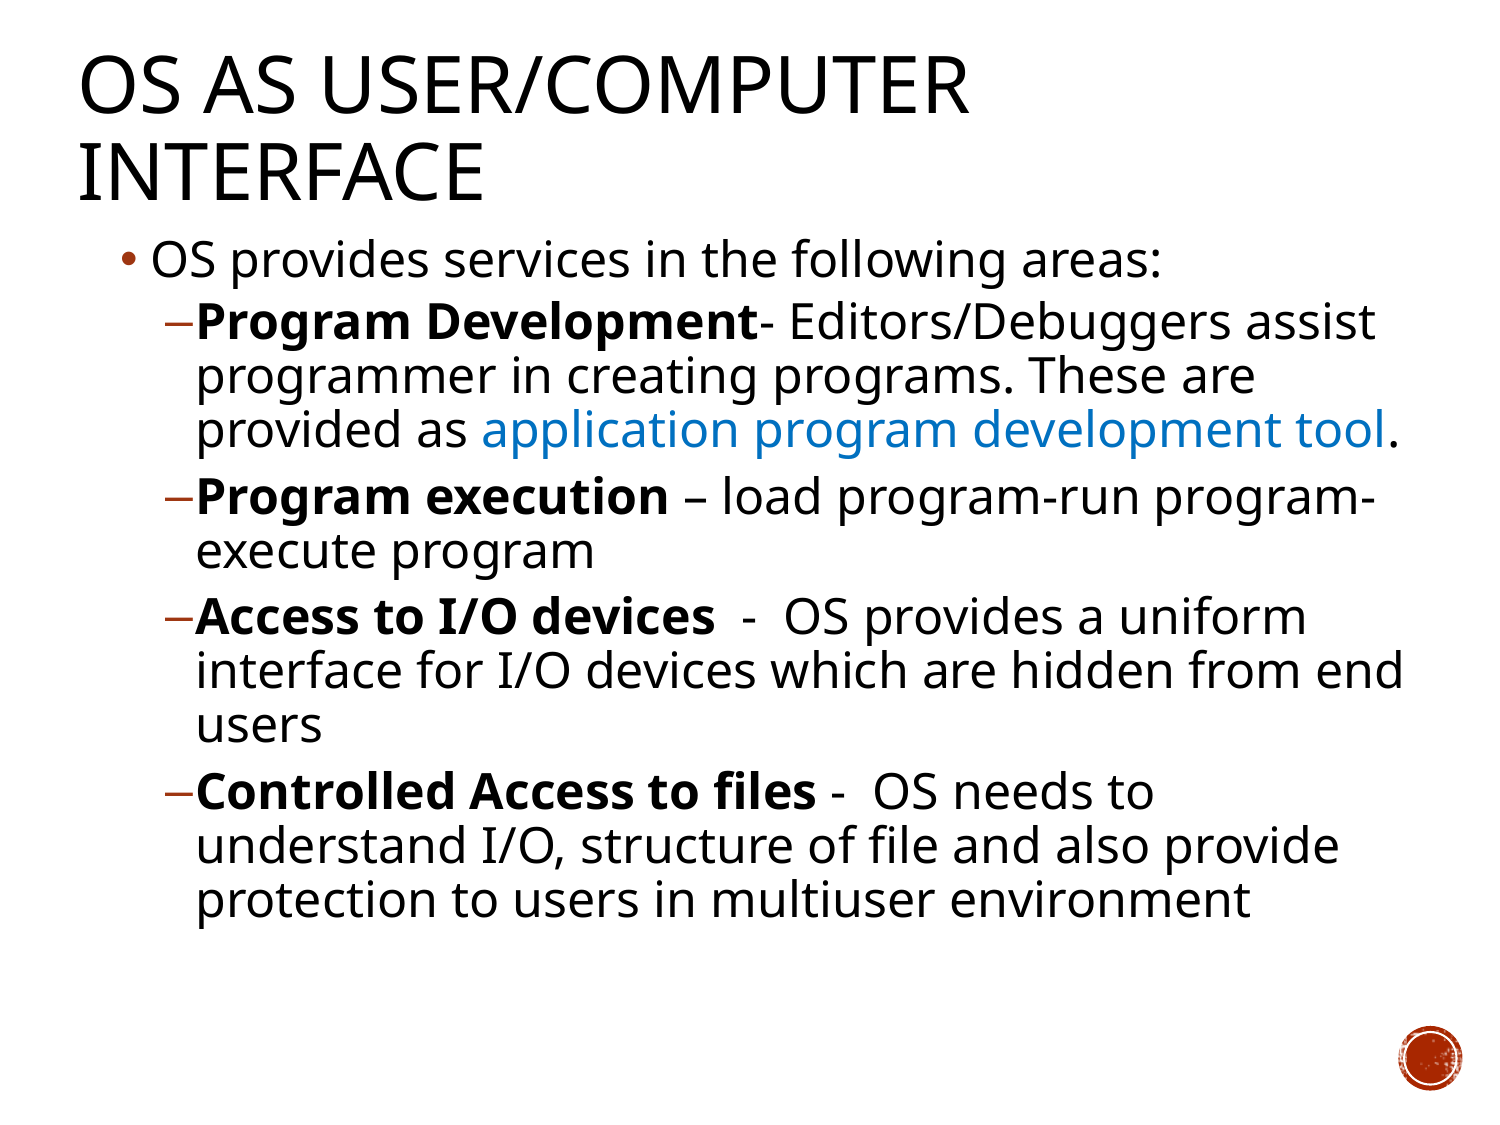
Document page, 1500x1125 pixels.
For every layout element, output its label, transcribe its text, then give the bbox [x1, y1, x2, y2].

title OS AS USER/COMPUTER INTERFACE [62, 37, 1413, 225]
list OS provides services in the following areas: Program Development- Editors/Debuggers assist programmer in creating programs. These are provided as application program development tool. Program execution – load program-run program-execute program Access to I/O devices - OS provides a uniform interface for I/O devices which are hidden from end users Controlled Access to files - OS needs to understand I/O, structure of file and also provide protection to users in multiuser environment [105, 226, 1457, 1025]
picture [1398, 1025, 1463, 1091]
